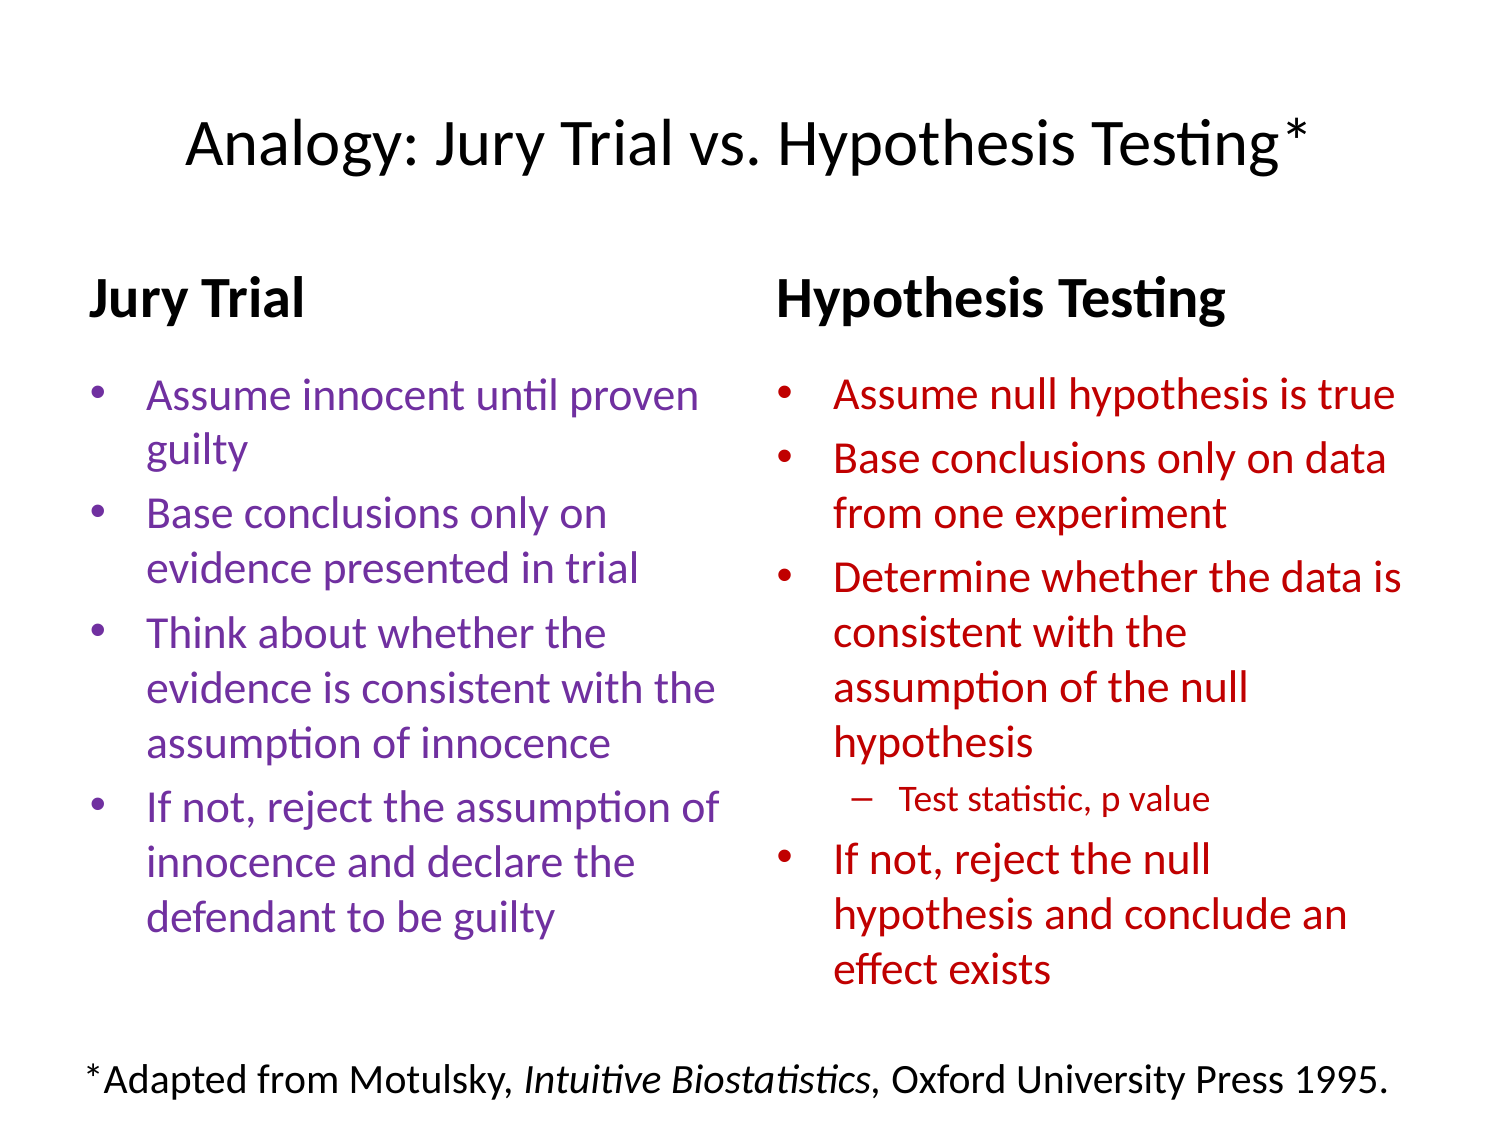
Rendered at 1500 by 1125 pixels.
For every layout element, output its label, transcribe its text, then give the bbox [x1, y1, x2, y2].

text_box *Adapted from Motulsky, Intuitive Biostatistics, Oxford University Press 1995. [68, 1044, 1456, 1109]
text_box Assume null hypothesis is true Base conclusions only on data from one experiment Determine whether the data is consistent with the assumption of the null hypothesis Test statistic, p value If not, reject the null hypothesis and conclude an effect exists [761, 356, 1425, 1044]
title Analogy: Jury Trial vs. Hypothesis Testing* [75, 45, 1425, 233]
text_box Jury Trial [75, 251, 738, 356]
text_box Assume innocent until proven guilty Base conclusions only on evidence presented in trial Think about whether the evidence is consistent with the assumption of innocence If not, reject the assumption of innocence and declare the defendant to be guilty [75, 356, 738, 1044]
text_box Hypothesis Testing [761, 251, 1425, 356]
